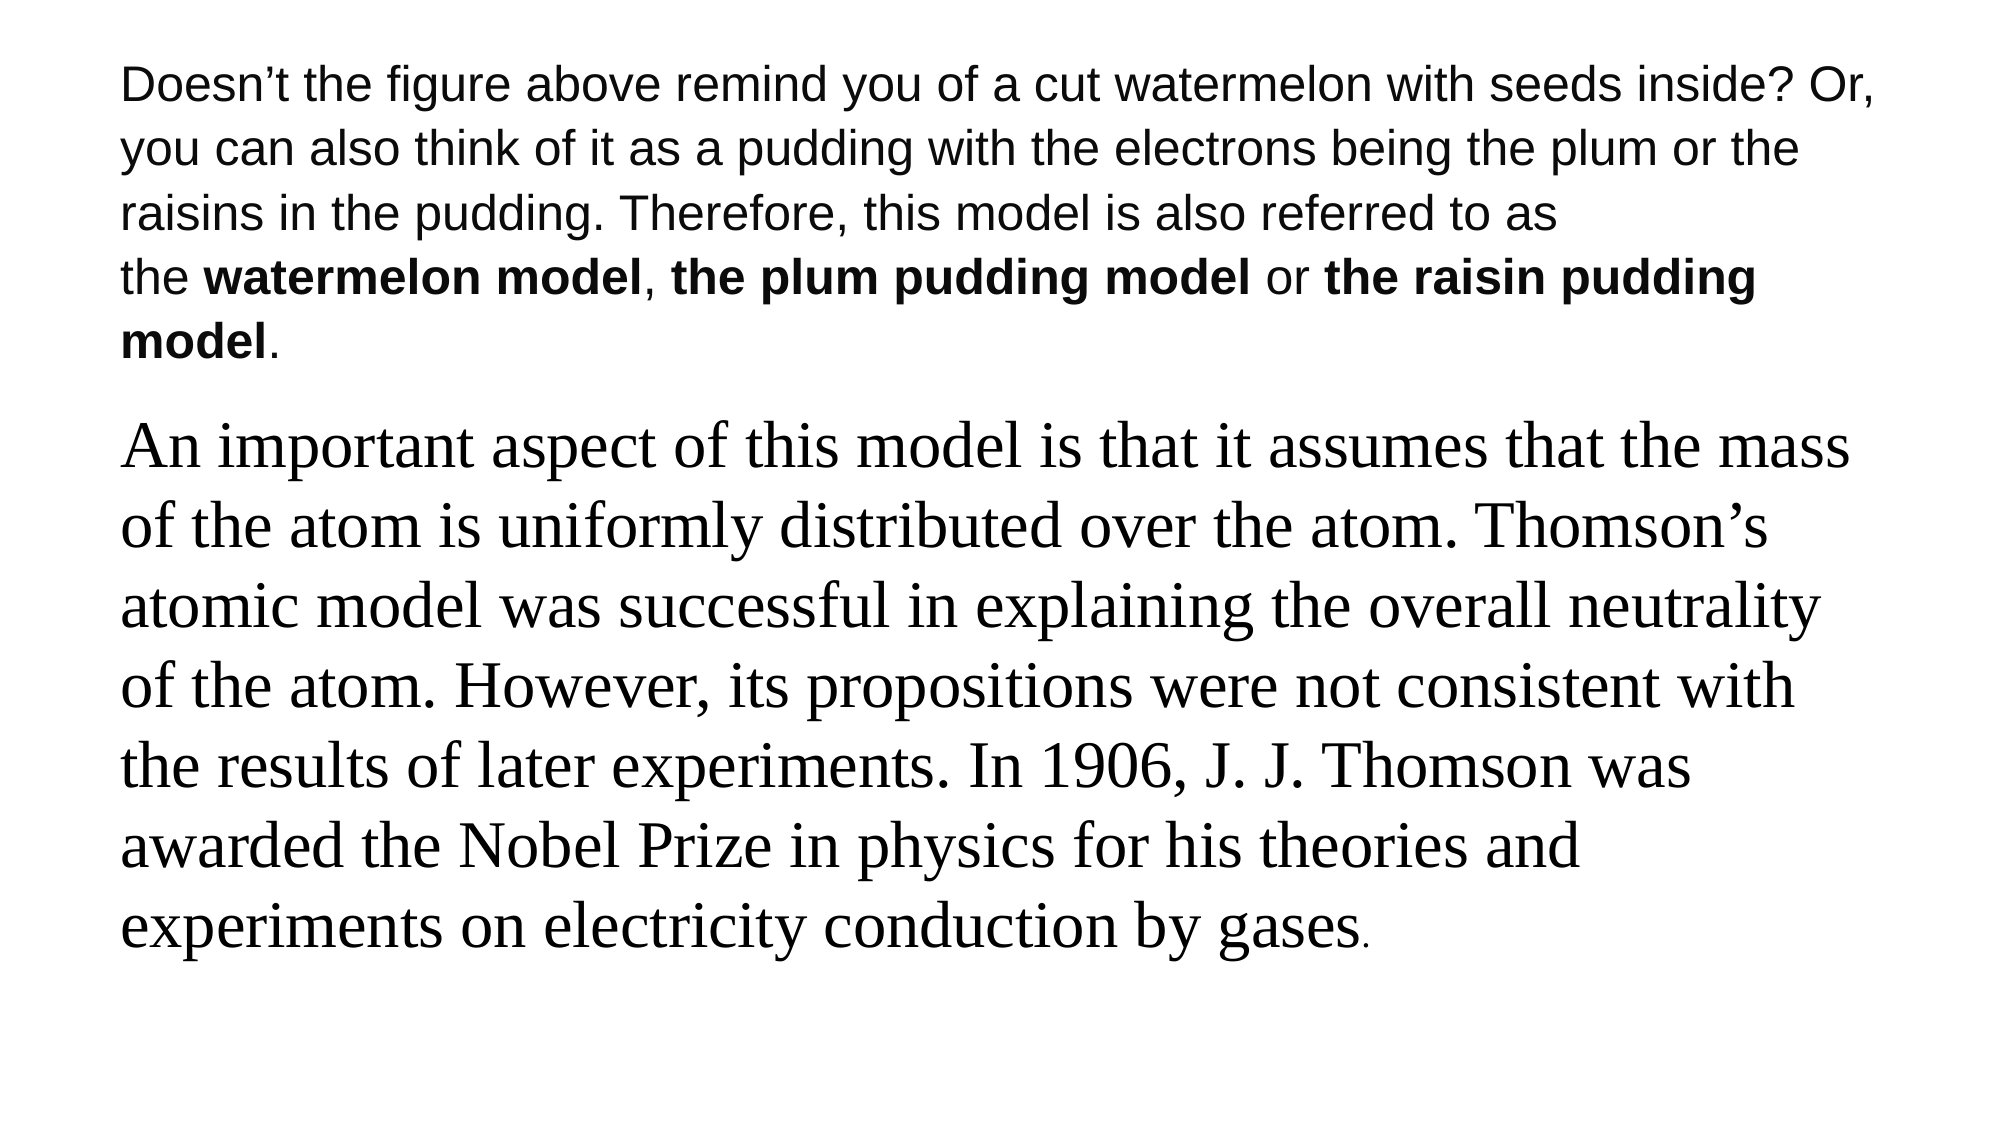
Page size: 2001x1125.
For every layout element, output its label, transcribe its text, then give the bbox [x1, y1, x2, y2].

text_box Doesn’t the figure above remind you of a cut watermelon with seeds inside? Or, you can also think of it as a pudding with the electrons being the plum or the raisins in the pudding. Therefore, this model is also referred to as the watermelon model, the plum pudding model or the raisin pudding model. An important aspect of this model is that it assumes that the mass of the atom is uniformly distributed over the atom. Thomson’s atomic model was successful in explaining the overall neutrality of the atom. However, its propositions were not consistent with the results of later experiments. In 1906, J. J. Thomson was awarded the Nobel Prize in physics for his theories and experiments on electricity conduction by gases. [105, 39, 1895, 968]
